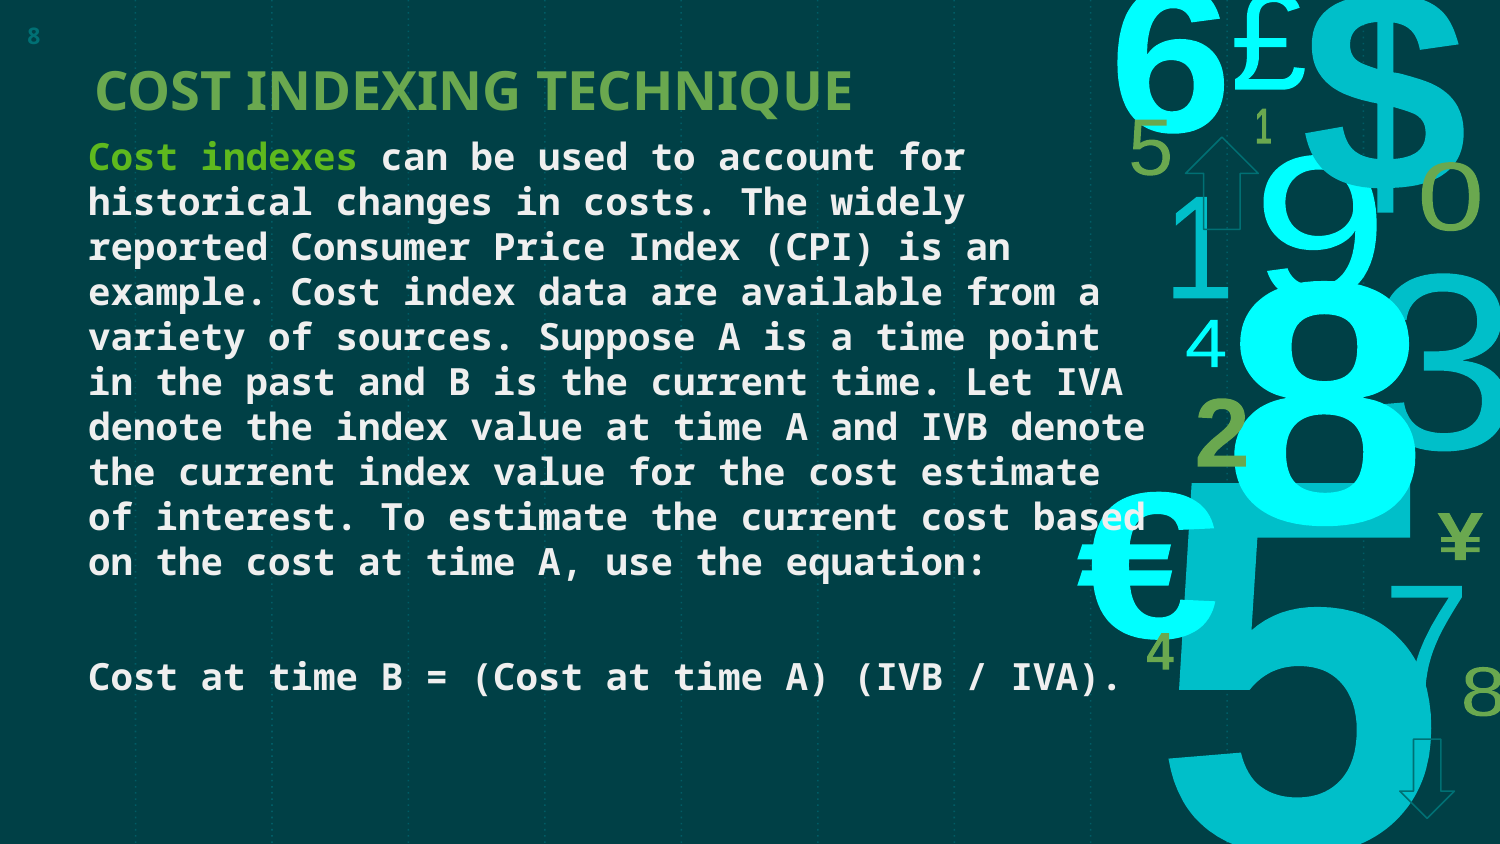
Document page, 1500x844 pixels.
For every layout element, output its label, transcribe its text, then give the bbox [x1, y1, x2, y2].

title COST INDEXING TECHNIQUE [94, 70, 1010, 118]
list Cost indexes can be used to account for historical changes in costs. The widely reported Consumer Price Index (CPI) is an example. Cost index data are available from a variety of sources. Suppose A is a time point in the past and B is the current time. Let IVA denote the index value at time A and IVB denote the current index value for the cost estimate of interest. To estimate the current cost based on the cost at time A, use the equation: Cost at time B = (Cost at time A) (IVB / IVA). [88, 118, 1152, 616]
slide_number <number> [12, 6, 103, 66]
